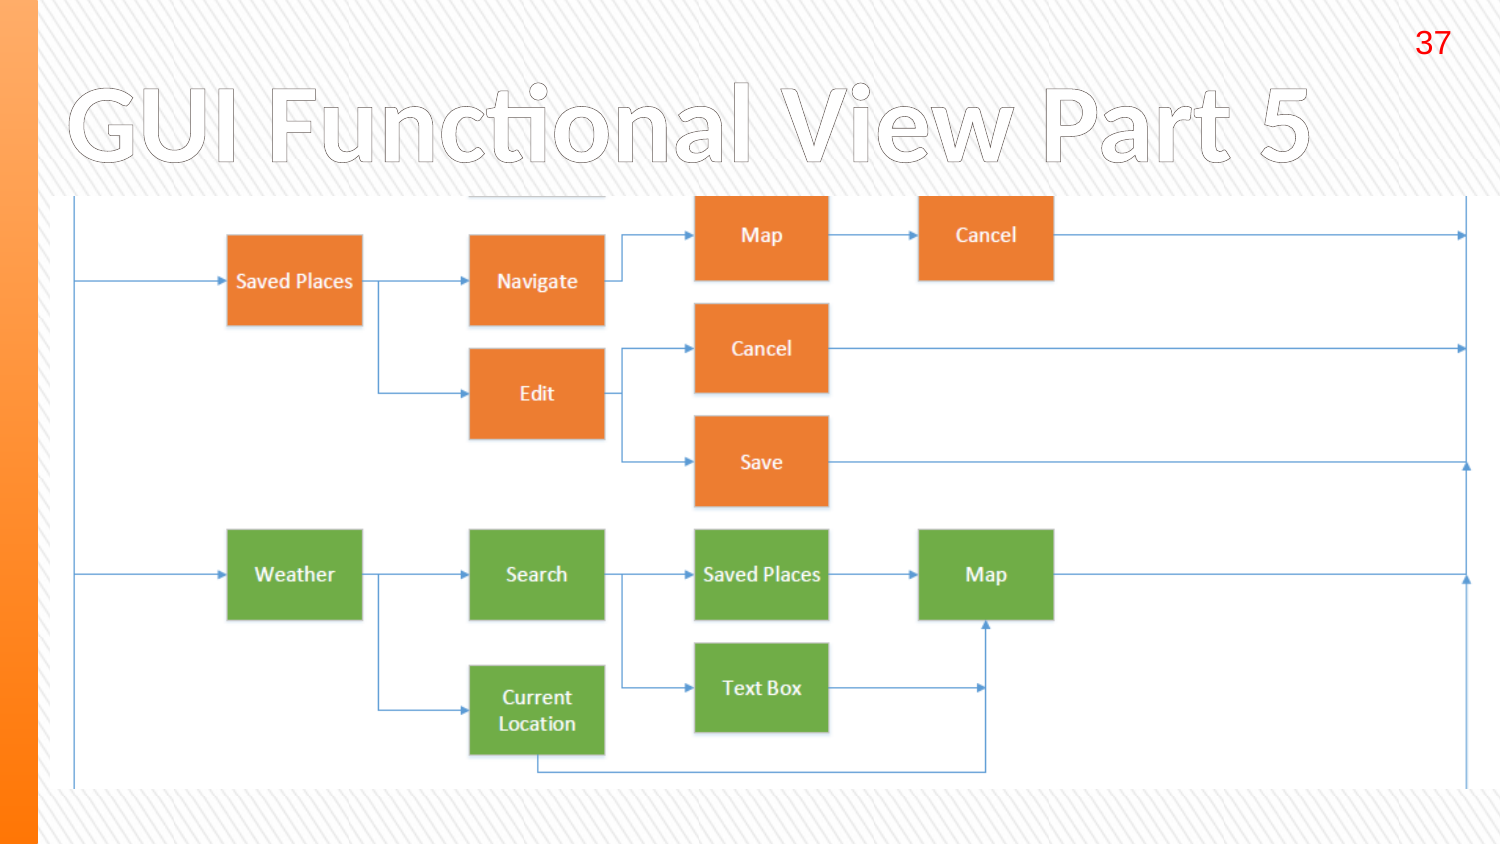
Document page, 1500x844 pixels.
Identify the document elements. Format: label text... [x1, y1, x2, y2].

picture [49, 196, 1500, 789]
title GUI Functional View Part 5 [51, 34, 1449, 129]
slide_number 37 [1400, 9, 1490, 74]
